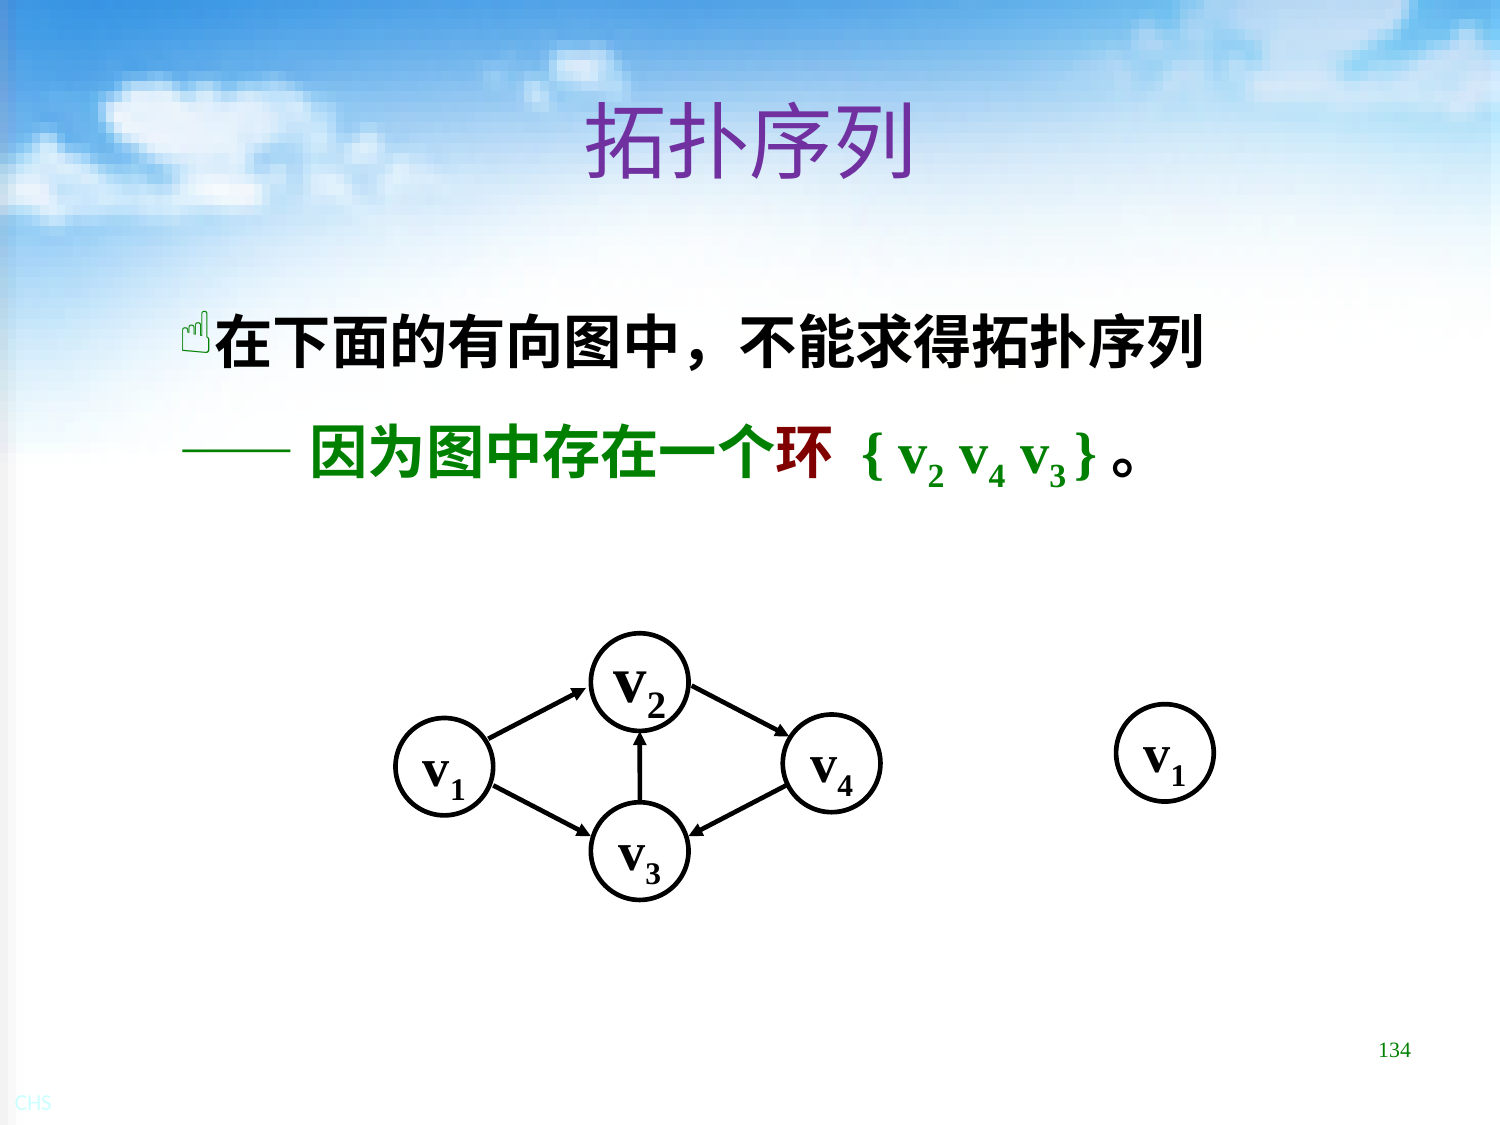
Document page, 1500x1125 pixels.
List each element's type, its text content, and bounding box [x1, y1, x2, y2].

text_box v1 [1116, 704, 1214, 802]
text_box v1 [395, 717, 494, 816]
picture [0, 0, 1500, 1125]
text_box [488, 688, 585, 739]
text_box [493, 785, 585, 837]
list 在下面的有向图中，不能求得拓扑序列 ——因为图中存在一个环 { v2 v4 v3 }。 [163, 262, 1337, 985]
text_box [590, 632, 881, 901]
slide_number 134 [1359, 1031, 1430, 1067]
title 拓扑序列 [163, 44, 1337, 233]
